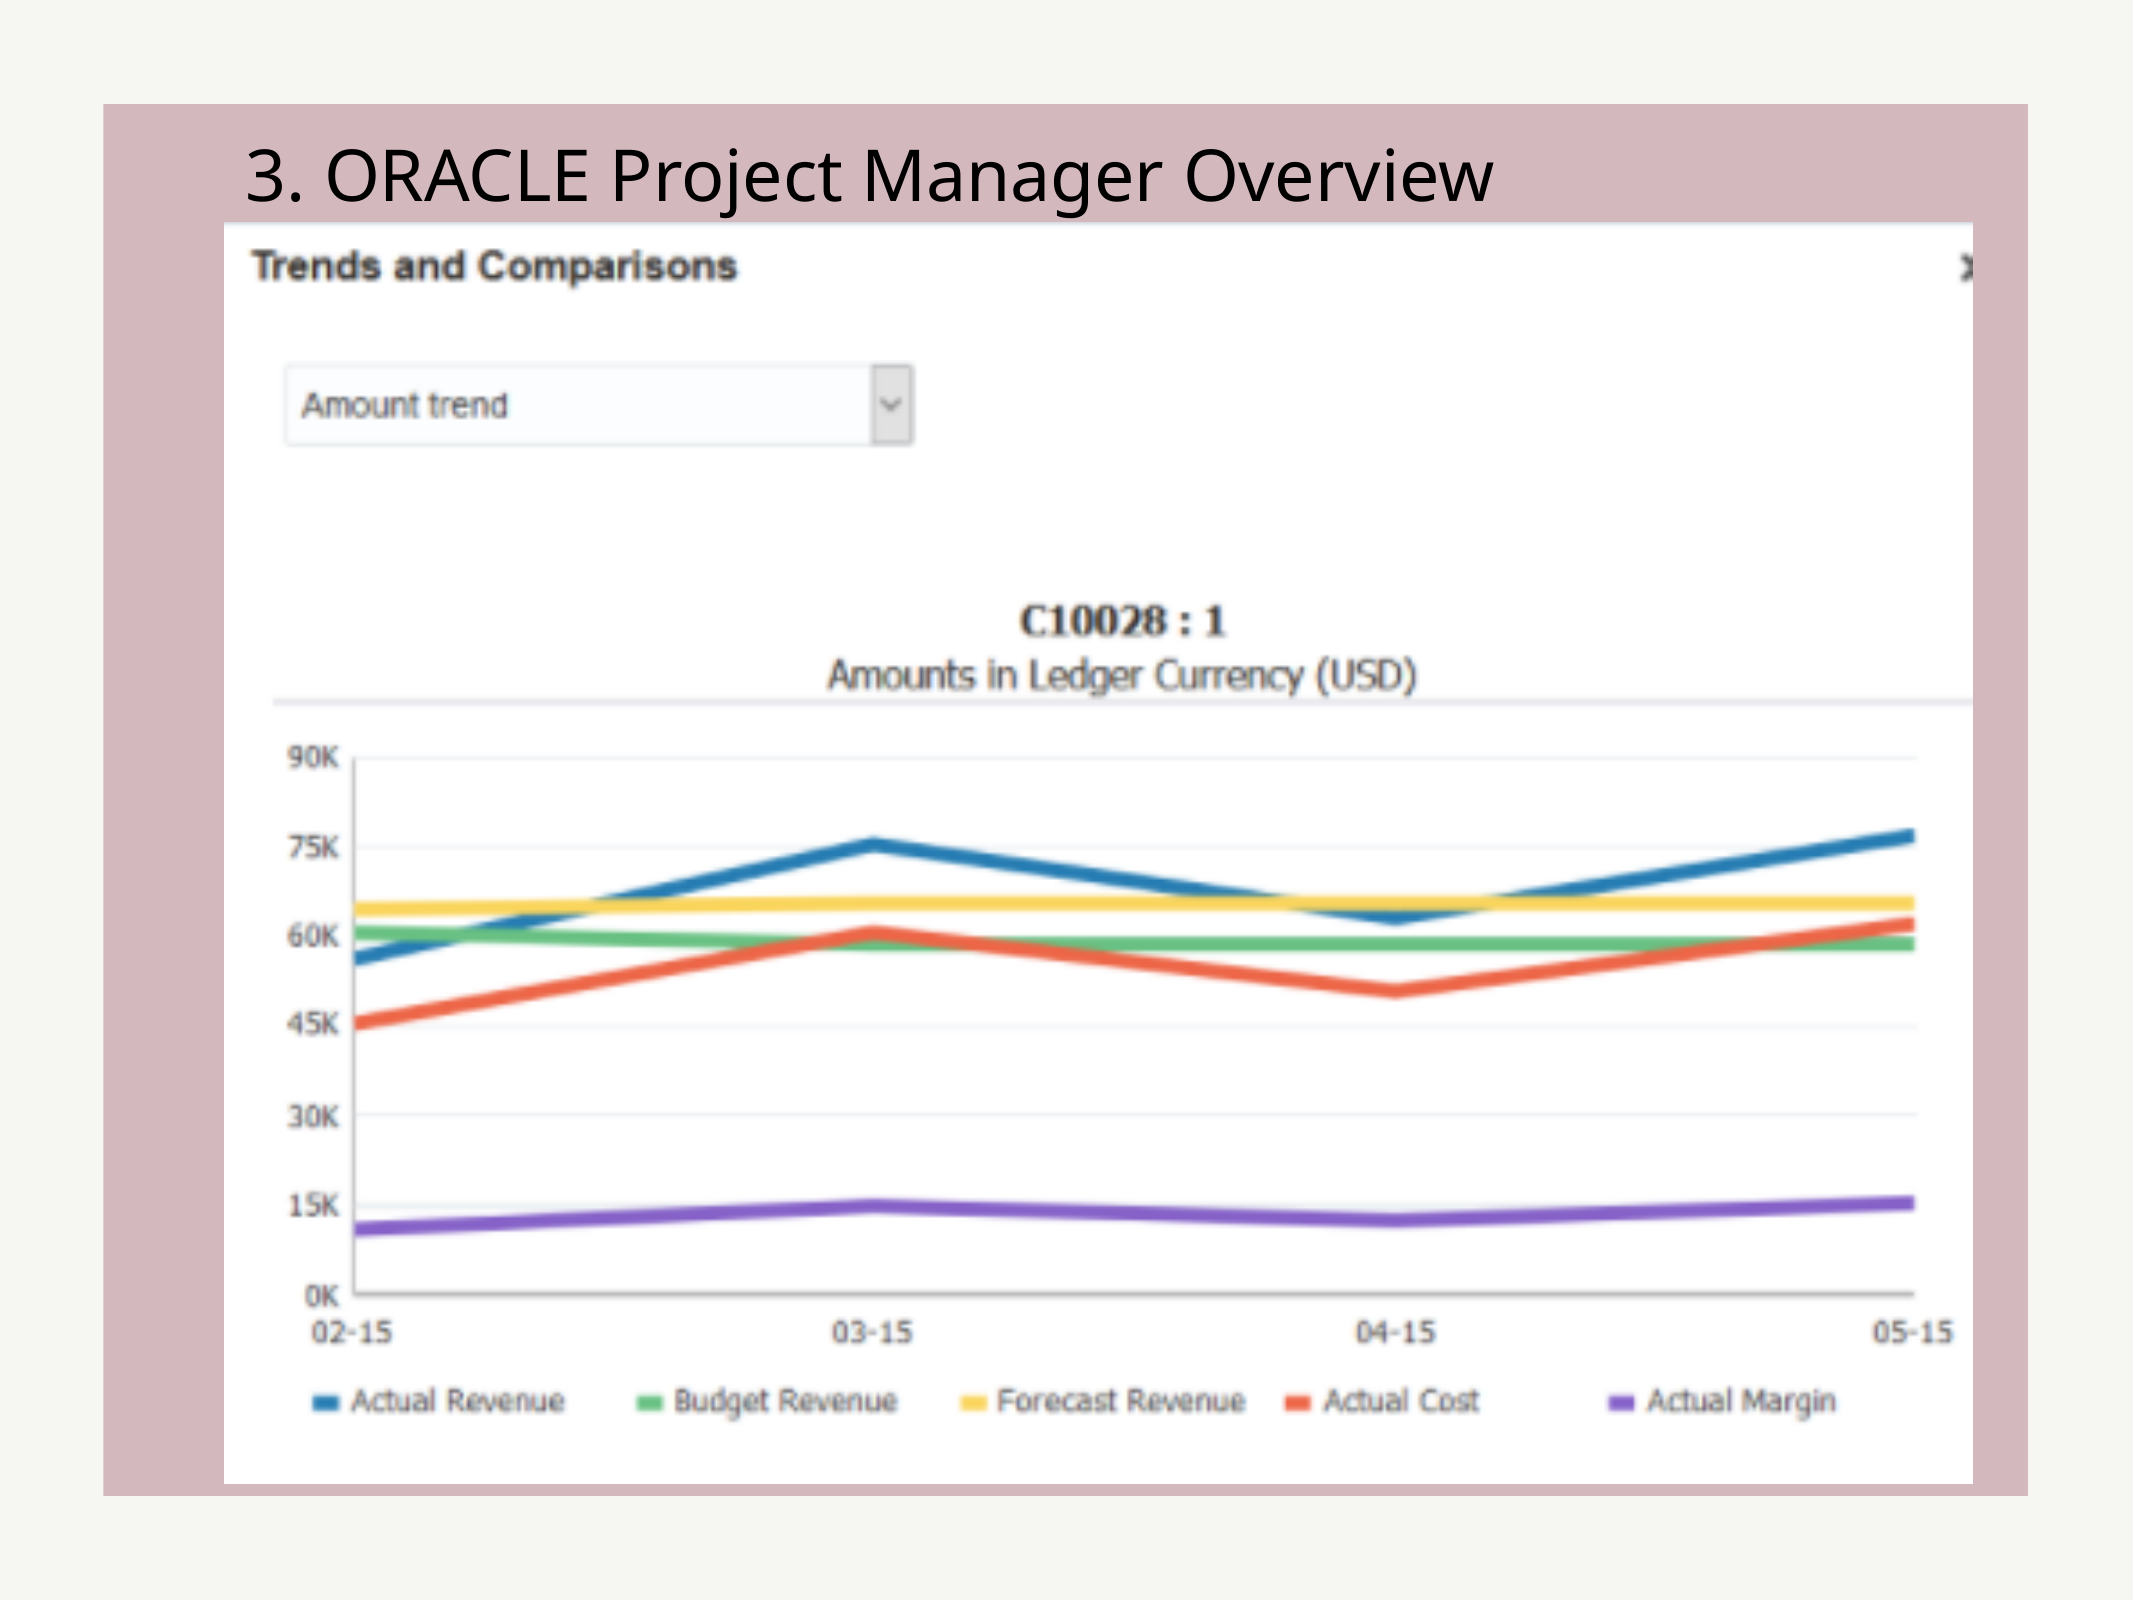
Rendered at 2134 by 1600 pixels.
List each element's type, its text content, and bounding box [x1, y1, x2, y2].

picture [223, 222, 1974, 1484]
text_box 3. ORACLE Project Manager Overview [230, 145, 1660, 222]
